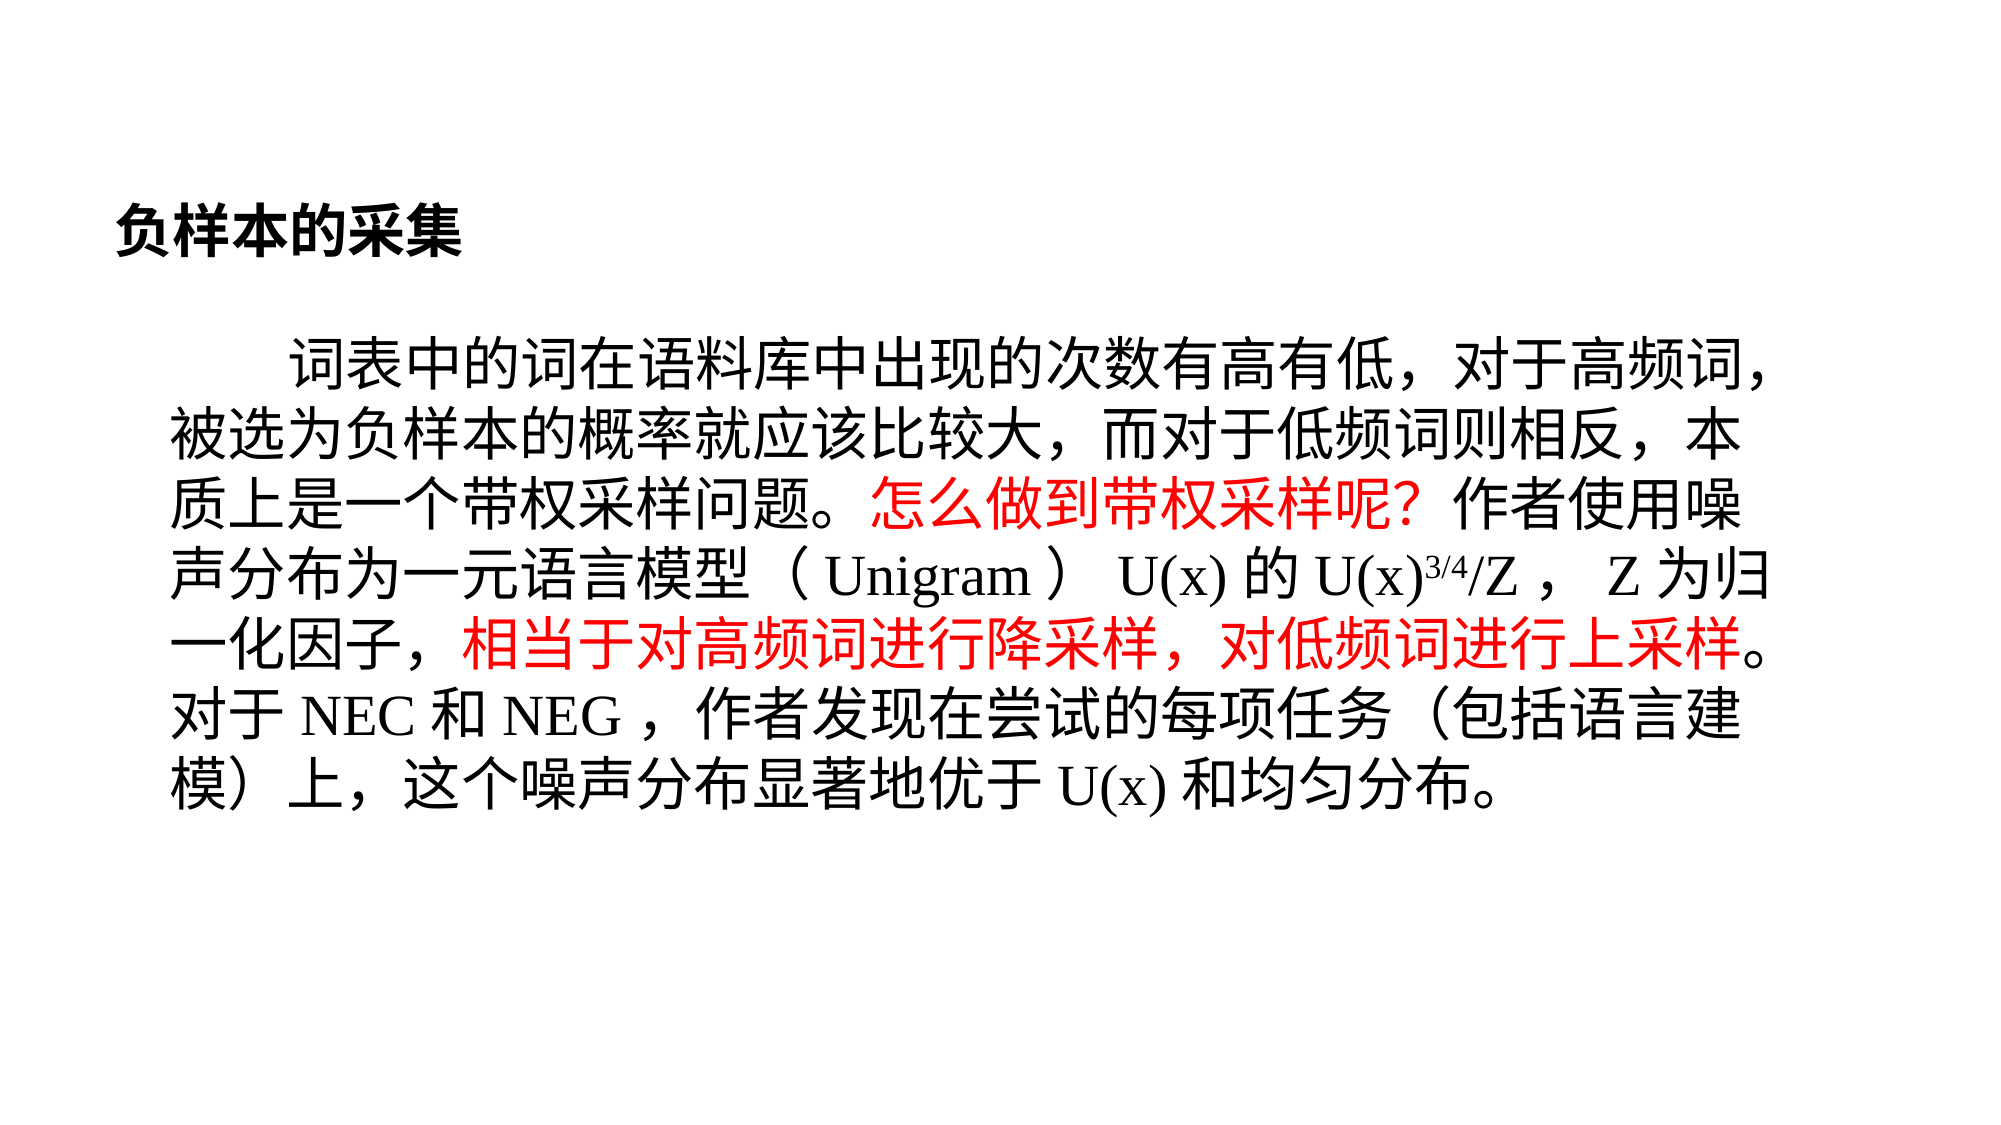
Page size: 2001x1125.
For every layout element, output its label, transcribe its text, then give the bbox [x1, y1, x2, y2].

text_box 词表中的词在语料库中出现的次数有高有低，对于高频词，被选为负样本的概率就应该比较大，而对于低频词则相反，本质上是一个带权采样问题。怎么做到带权采样呢？作者使用噪声分布为一元语言模型（Unigram）U(x)的U(x)3/4/Z，Z为归一化因子，相当于对高频词进行降采样，对低频词进行上采样。对于NEC和NEG，作者发现在尝试的每项任务（包括语言建模）上，这个噪声分布显著地优于U(x)和均匀分布。 [154, 319, 1805, 825]
text_box 负样本的采集 [99, 186, 1982, 272]
